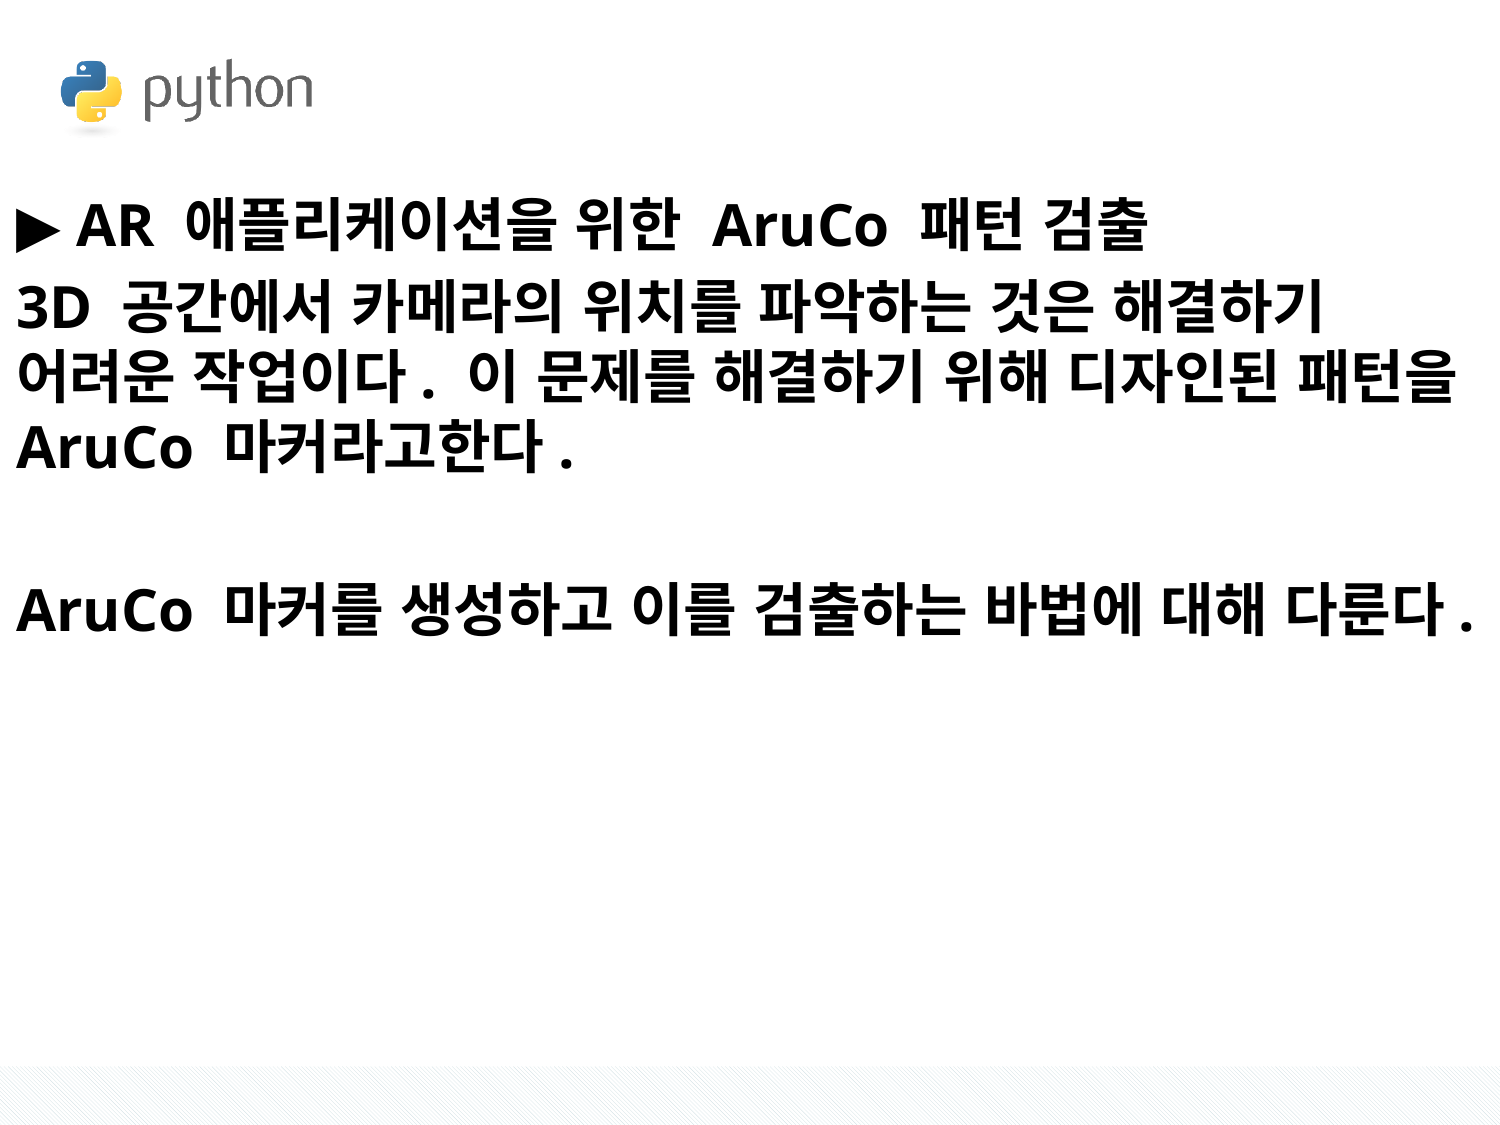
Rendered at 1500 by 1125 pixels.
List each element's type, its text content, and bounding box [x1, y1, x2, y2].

picture [17, 42, 349, 155]
list ▶ AR 애플리케이션을 위한 AruCo 패턴 검출 3D 공간에서 카메라의 위치를 파악하는 것은 해결하기 어려운 작업이다. 이 문제를 해결하기 위해 디자인된 패턴을 AruCo 마커라고한다. AruCo 마커를 생성하고 이를 검출하는 바법에 대해 다룬다. [0, 180, 1500, 1043]
